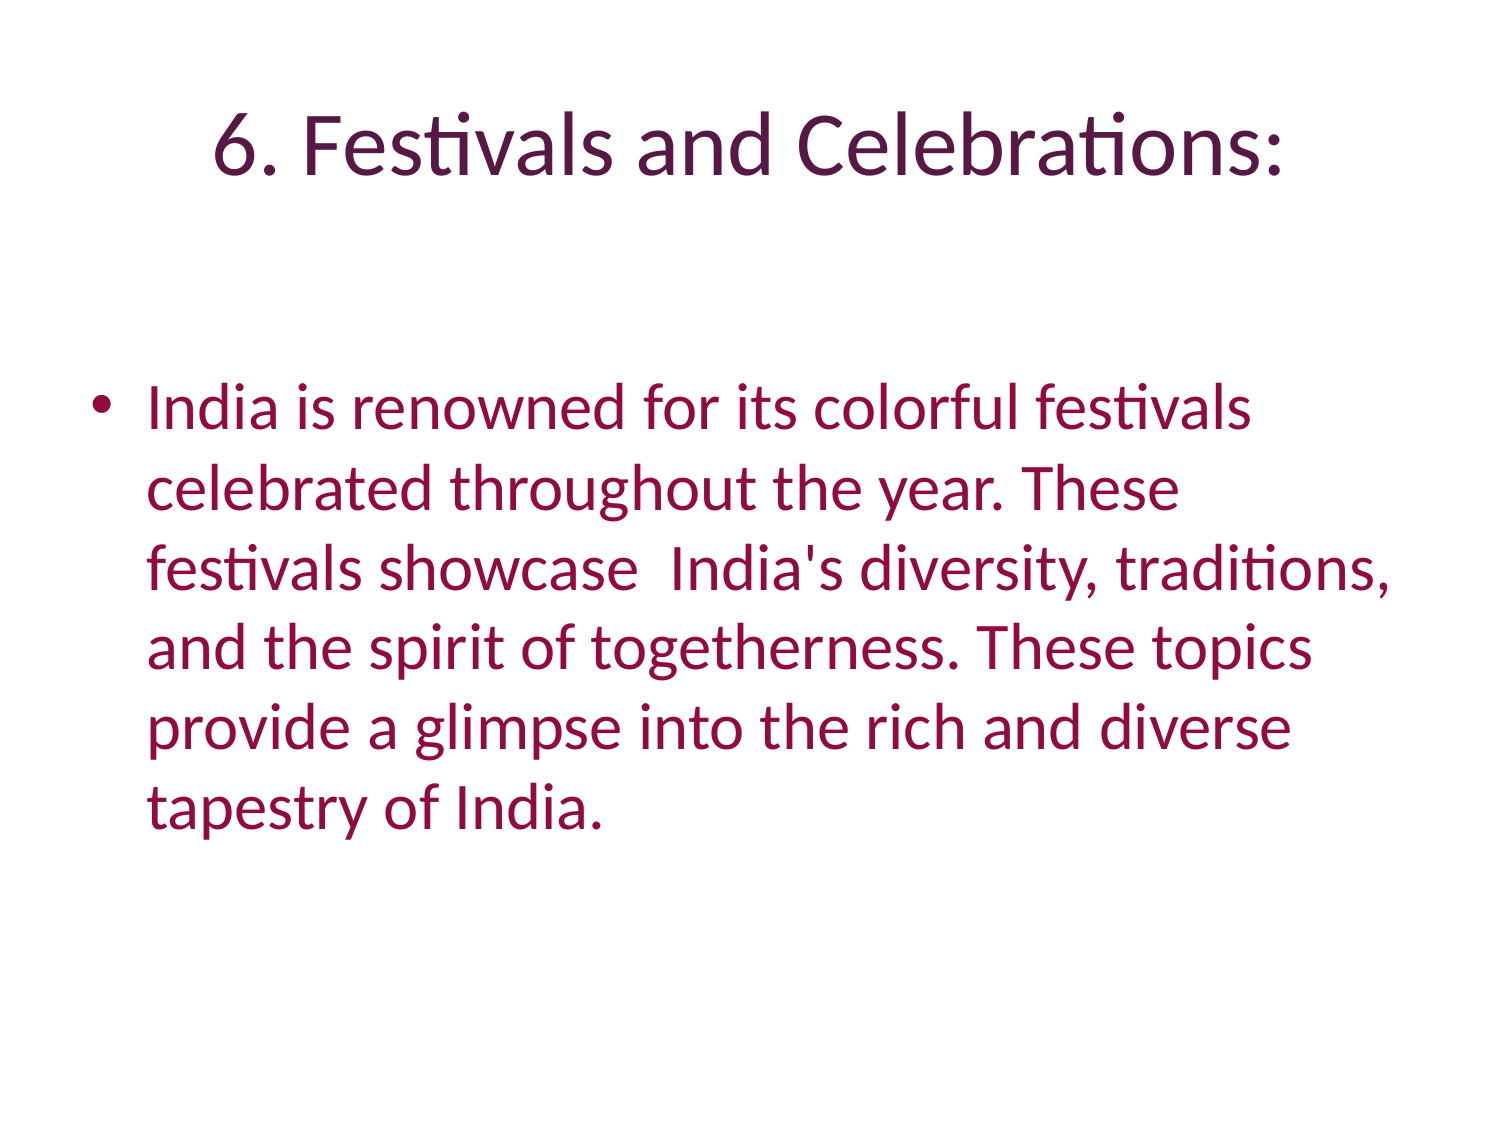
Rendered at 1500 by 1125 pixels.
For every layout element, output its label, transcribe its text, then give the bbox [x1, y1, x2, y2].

list India is renowned for its colorful festivals celebrated throughout the year. These festivals showcase India's diversity, traditions, and the spirit of togetherness. These topics provide a glimpse into the rich and diverse tapestry of India. [75, 262, 1425, 1005]
title 6. Festivals and Celebrations: [75, 45, 1425, 233]
